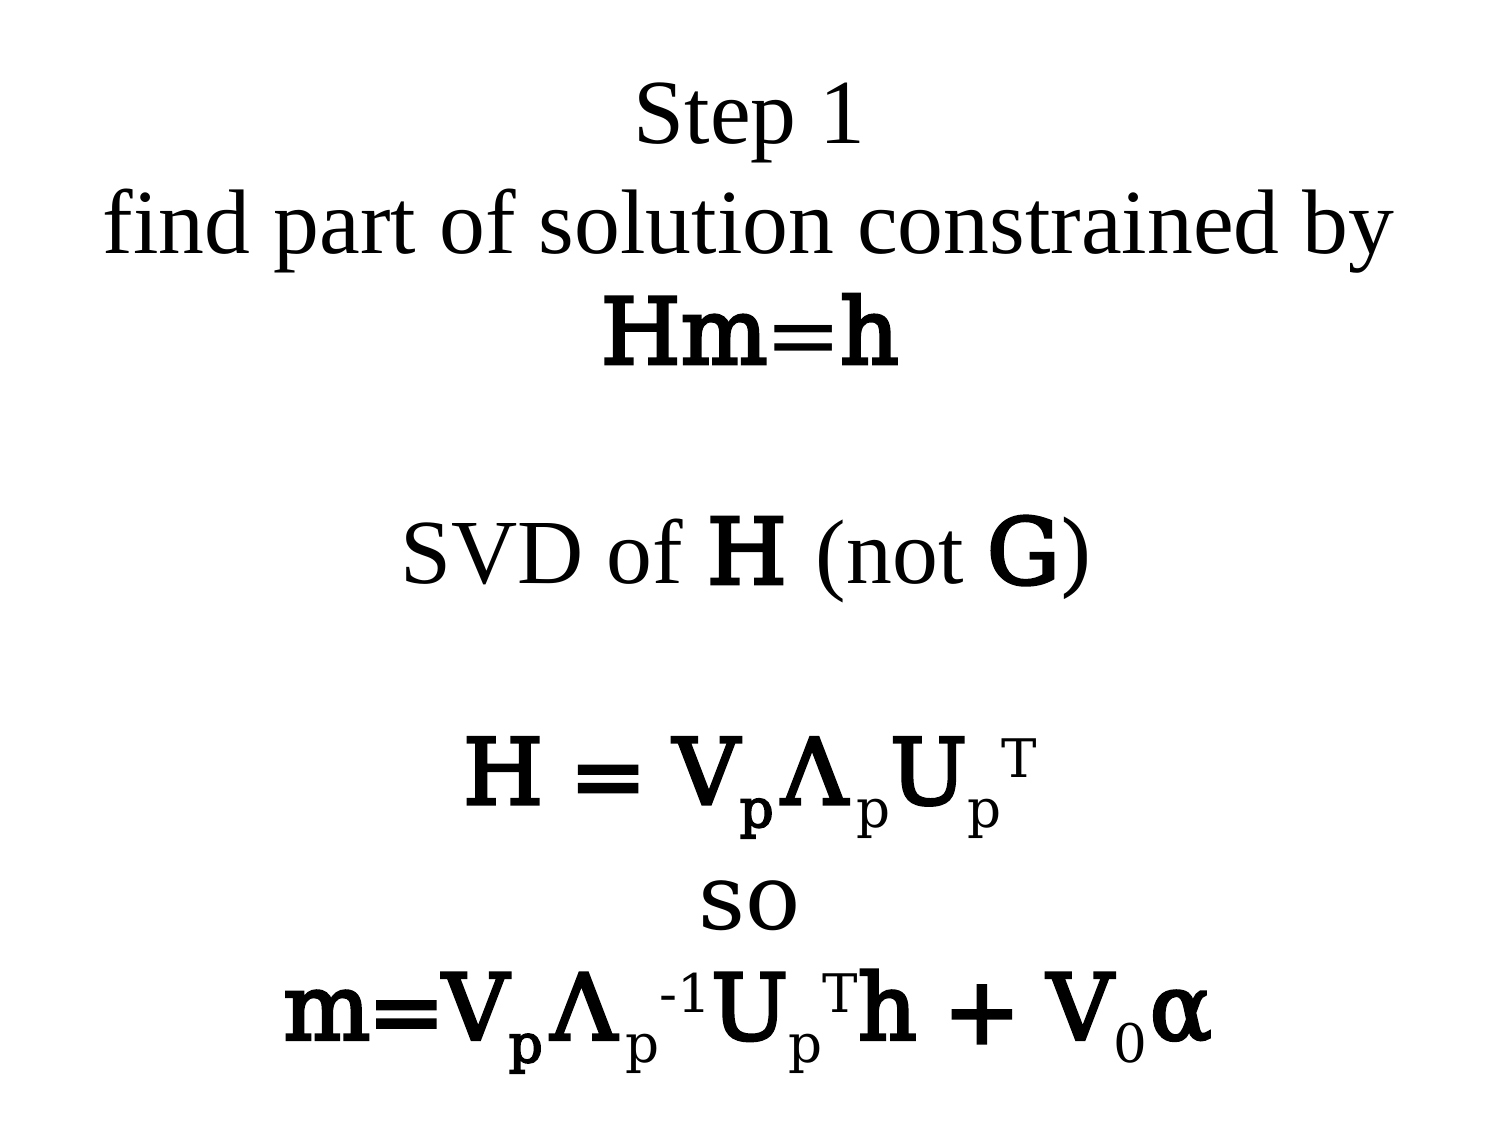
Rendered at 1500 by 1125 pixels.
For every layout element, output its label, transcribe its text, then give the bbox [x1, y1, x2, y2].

text_box Step 1 find part of solution constrained by Hm=h SVD of H (not G) H = VpΛpUpT so m=VpΛp-1UpTh + V0α [0, 0, 1500, 1125]
